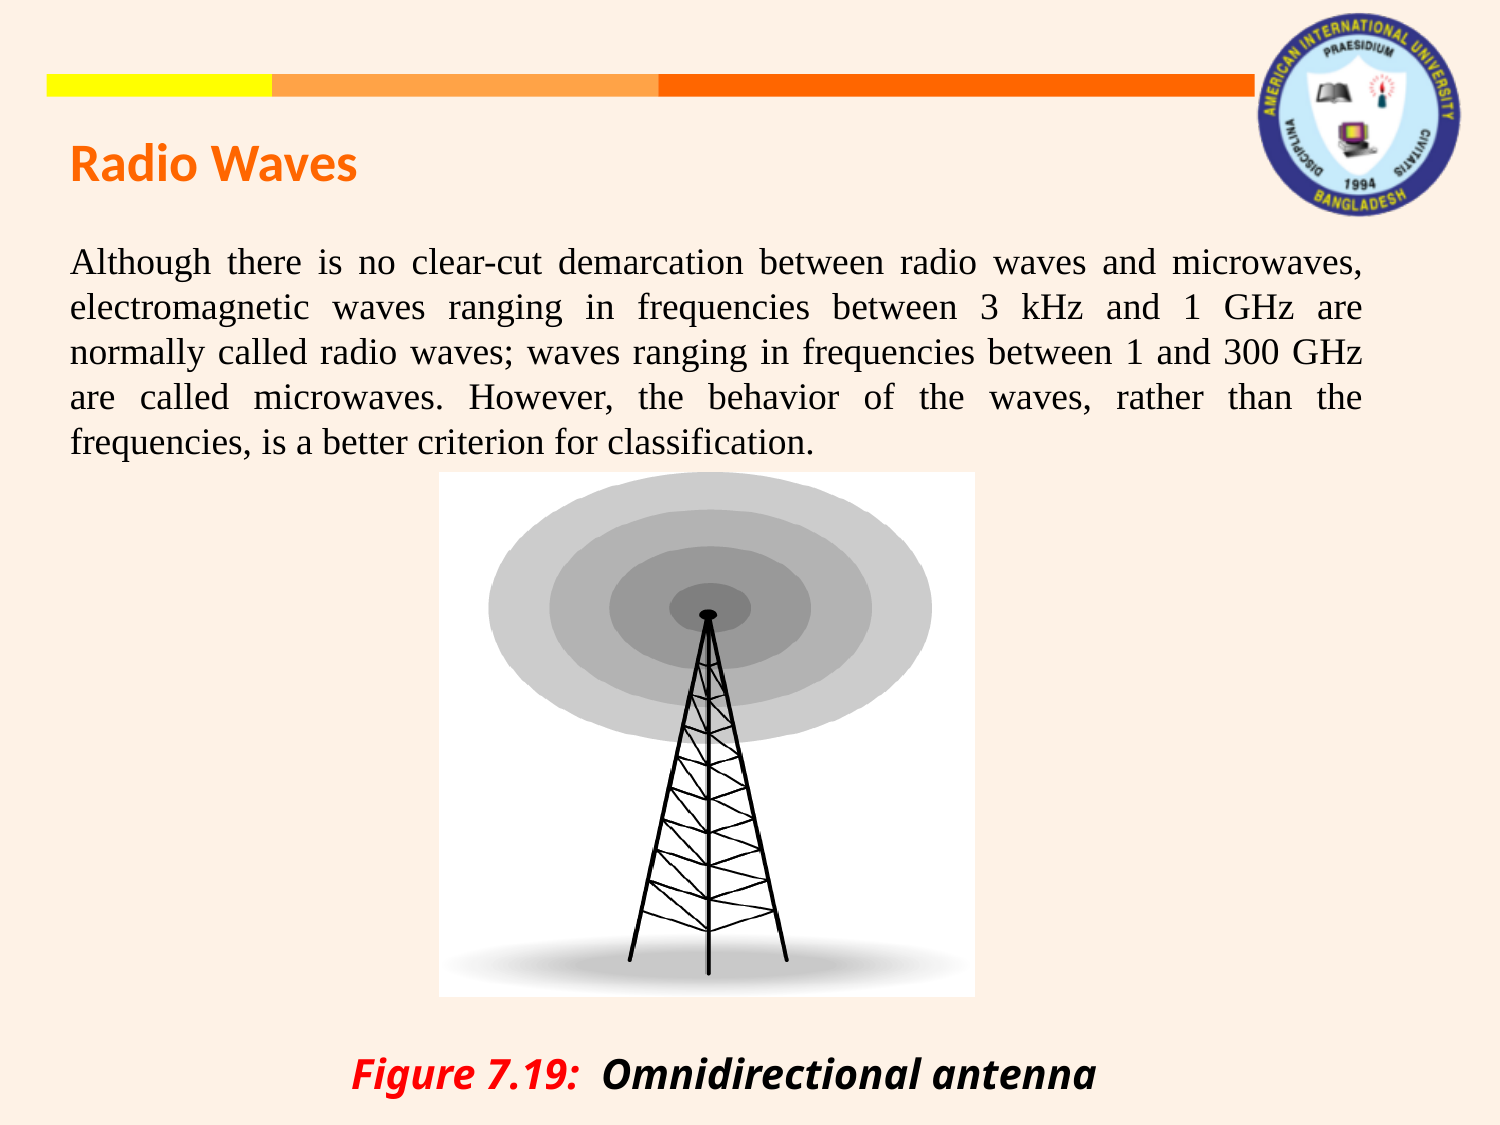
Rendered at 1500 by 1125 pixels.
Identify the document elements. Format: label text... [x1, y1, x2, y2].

picture [1254, 9, 1465, 221]
picture [439, 471, 976, 997]
text_box Although there is no clear-cut demarcation between radio waves and microwaves, electromagnetic waves ranging in frequencies between 3 kHz and 1 GHz are normally called radio waves; waves ranging in frequencies between 1 and 300 GHz are called microwaves. However, the behavior of the waves, rather than the frequencies, is a better criterion for classification. [54, 229, 1380, 470]
text_box Radio Waves [55, 119, 1129, 201]
text_box Figure 7.19: Omnidirectional antenna [336, 1040, 1148, 1106]
